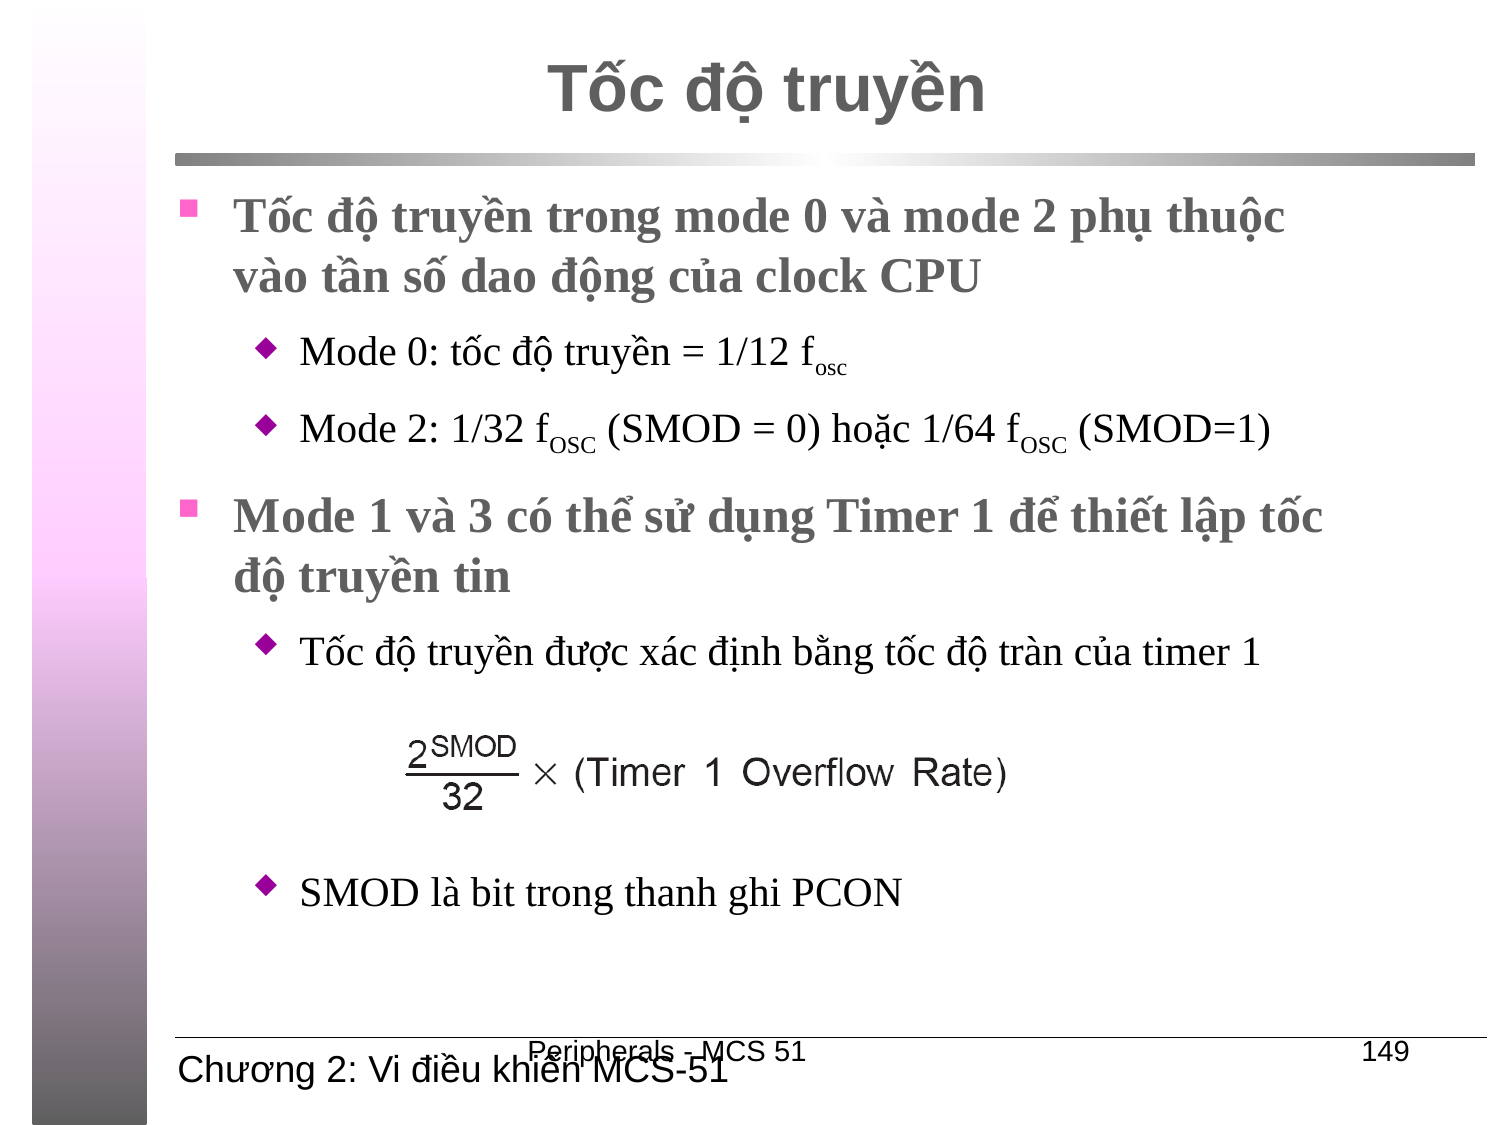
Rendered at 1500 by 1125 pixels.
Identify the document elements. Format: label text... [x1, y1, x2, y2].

footer Peripherals - MCS 51 [512, 1026, 988, 1100]
slide_number 149 [1112, 1024, 1426, 1101]
picture [387, 712, 1026, 818]
list Tốc độ truyền trong mode 0 và mode 2 phụ thuộc vào tần số dao động của clock CPU Mode 0: tốc độ truyền = 1/12 fosc Mode 2: 1/32 fOSC (SMOD = 0) hoặc 1/64 fOSC (SMOD=1) Mode 1 và 3 có thể sử dụng Timer 1 để thiết lập tốc độ truyền tin Tốc độ truyền được xác định bằng tốc độ tràn của timer 1 SMOD là bit trong thanh ghi PCON [162, 174, 1388, 1026]
title Tốc độ truyền [149, 43, 1386, 147]
